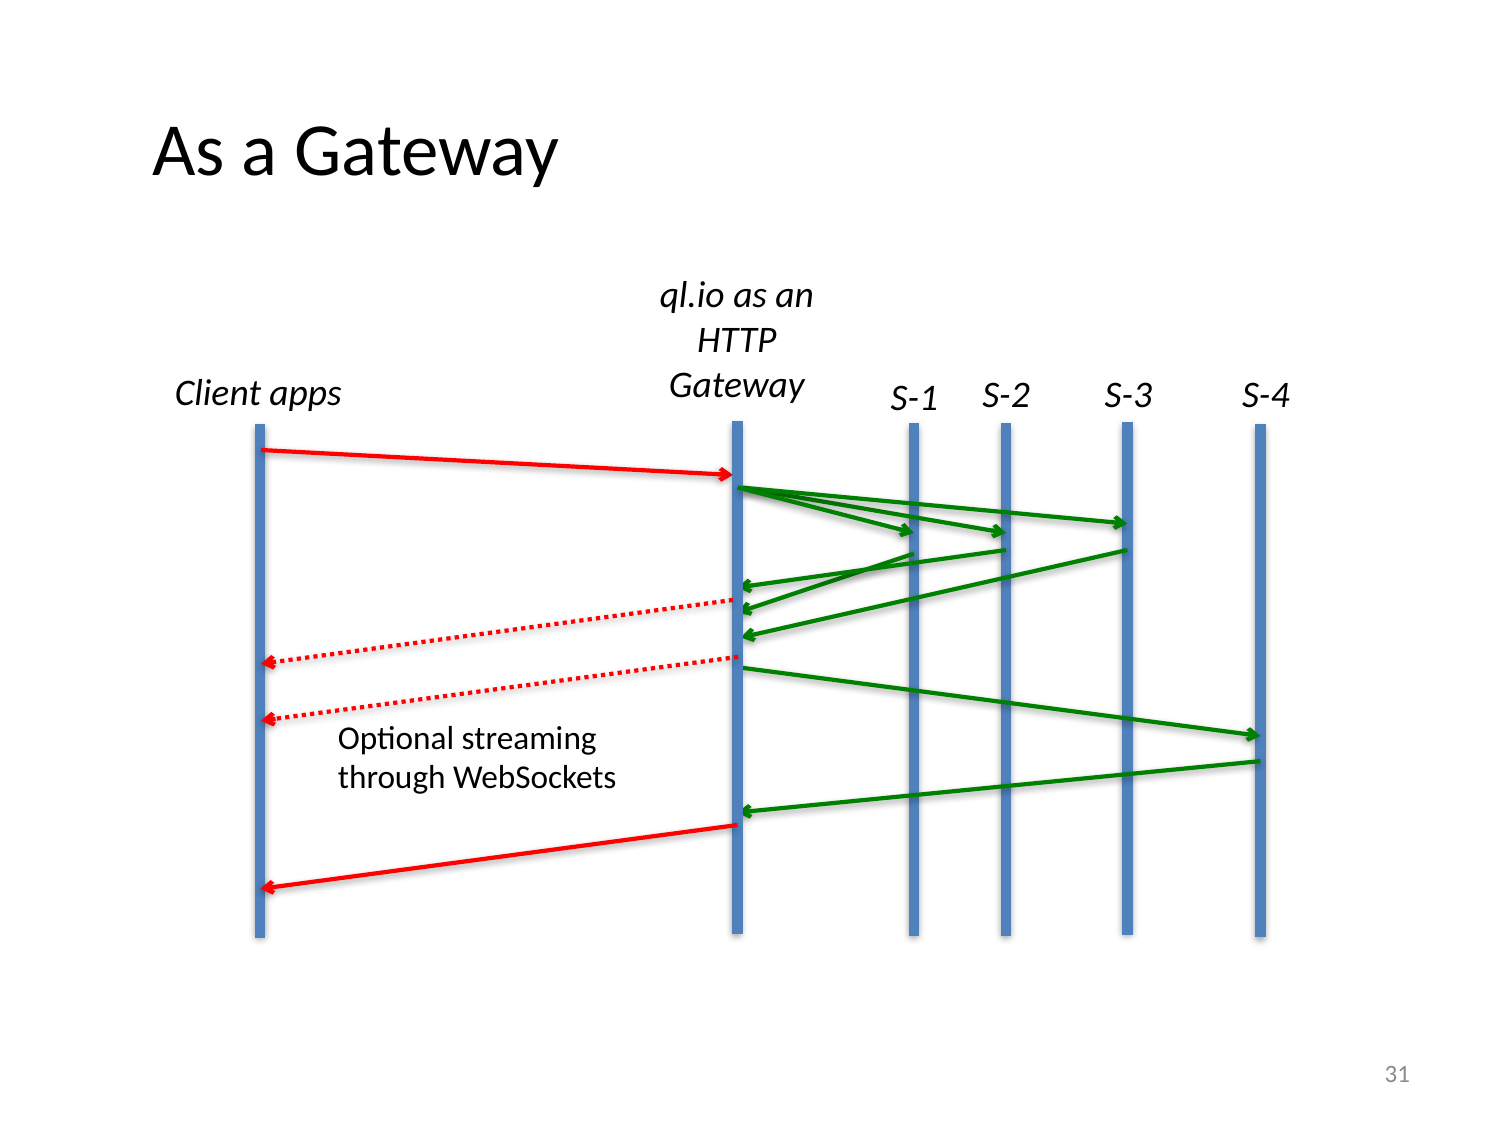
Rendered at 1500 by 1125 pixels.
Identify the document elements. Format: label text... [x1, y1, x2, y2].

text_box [741, 760, 1261, 813]
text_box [741, 549, 1128, 638]
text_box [737, 487, 915, 534]
text_box S-2 [967, 363, 1045, 423]
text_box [260, 599, 734, 656]
text_box ql.io as an HTTP Gateway [619, 262, 854, 413]
slide_number 31 [1074, 1042, 1425, 1103]
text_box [260, 824, 738, 890]
text_box S-4 [1227, 363, 1305, 423]
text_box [741, 549, 1007, 588]
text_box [915, 487, 1128, 524]
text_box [260, 656, 739, 721]
text_box S-1 [875, 365, 953, 425]
text_box S-3 [1089, 363, 1167, 423]
text_box As a Gateway [137, 93, 1275, 198]
text_box Optional streaming through WebSockets [323, 729, 724, 803]
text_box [260, 449, 733, 476]
text_box Client apps [160, 360, 357, 421]
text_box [741, 666, 1261, 737]
